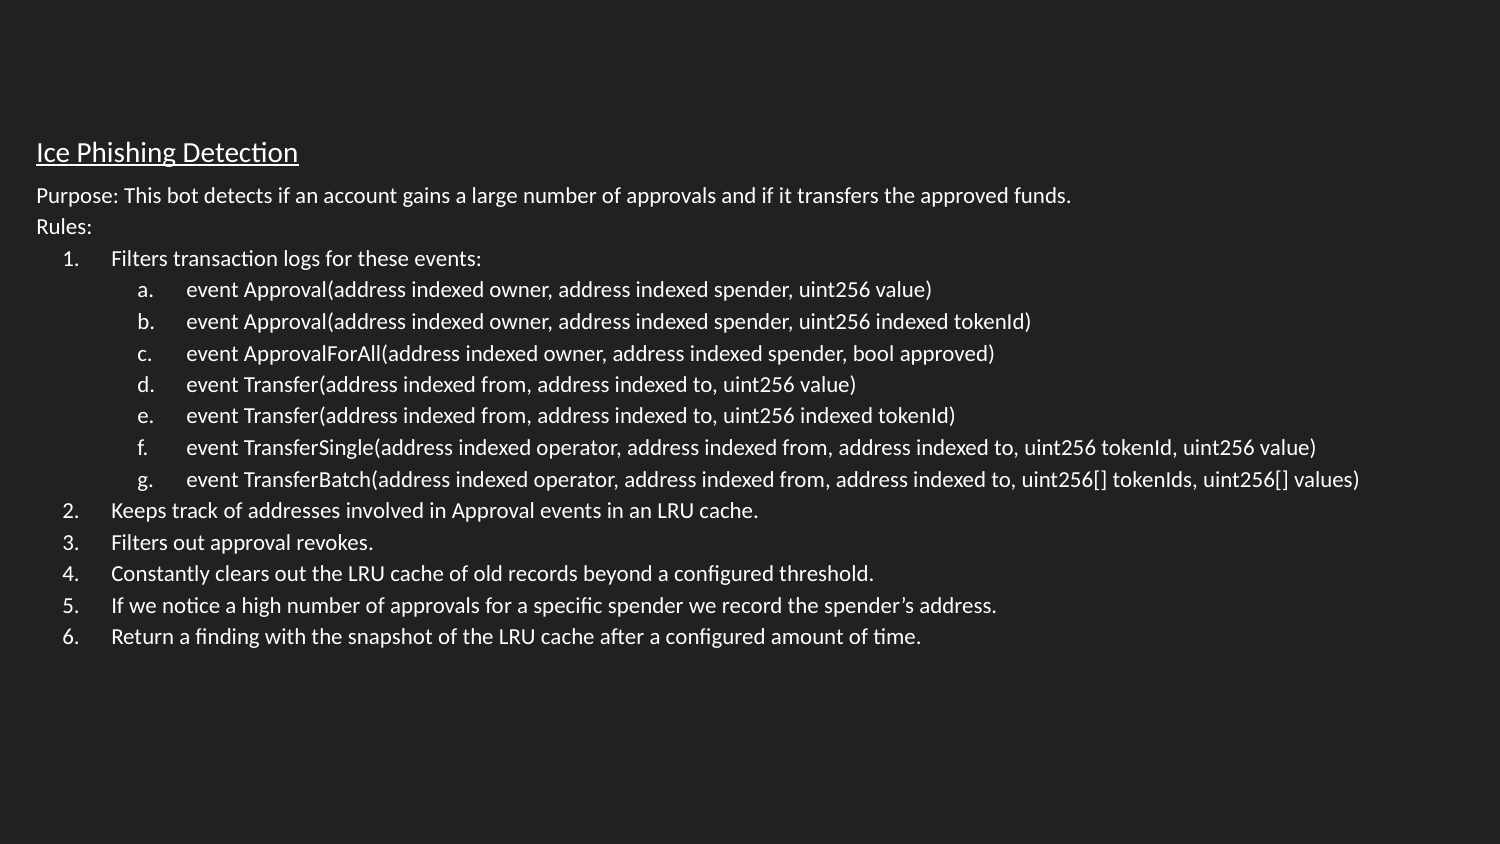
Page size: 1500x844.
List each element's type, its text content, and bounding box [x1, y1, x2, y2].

text_box Ice Phishing Detection Purpose: This bot detects if an account gains a large number of approvals and if it transfers the approved funds. Rules: Filters transaction logs for these events: event Approval(address indexed owner, address indexed spender, uint256 value) event Approval(address indexed owner, address indexed spender, uint256 indexed tokenId) event ApprovalForAll(address indexed owner, address indexed spender, bool approved) event Transfer(address indexed from, address indexed to, uint256 value) event Transfer(address indexed from, address indexed to, uint256 indexed tokenId) event TransferSingle(address indexed operator, address indexed from, address indexed to, uint256 tokenId, uint256 value) event TransferBatch(address indexed operator, address indexed from, address indexed to, uint256[] tokenIds, uint256[] values) Keeps track of addresses involved in Approval events in an LRU cache. Filters out approval revokes. Constantly clears out the LRU cache of old records beyond a configured threshold. If we notice a high number of approvals for a specific spender we record the spender’s address. Return a finding with the snapshot of the LRU cache after a configured amount of time. [21, 112, 1479, 665]
